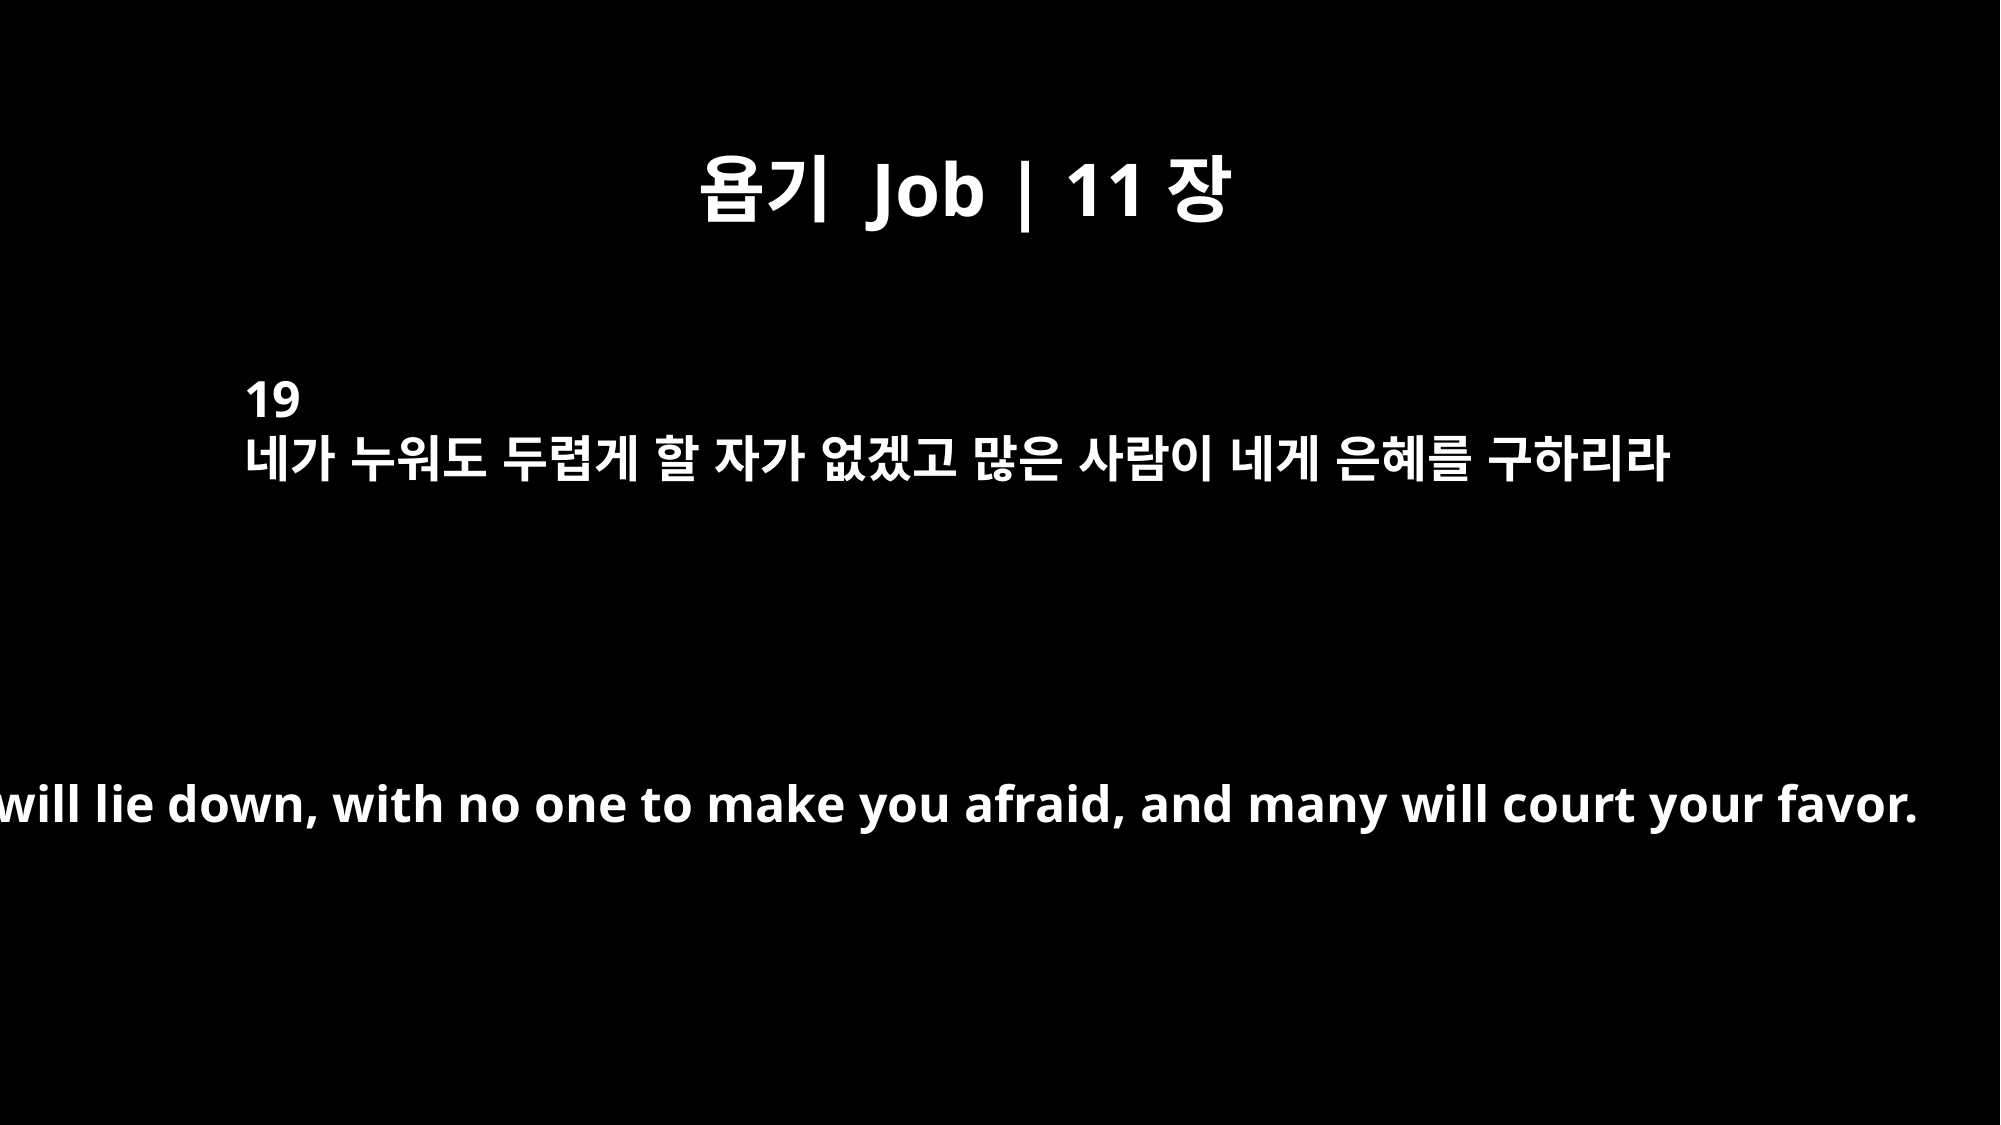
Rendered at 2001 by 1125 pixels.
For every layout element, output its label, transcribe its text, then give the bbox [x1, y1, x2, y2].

text_box 19 네가 누워도 두렵게 할 자가 없겠고 많은 사람이 네게 은혜를 구하리라 [229, 359, 1688, 495]
text_box 욥기 Job | 11장 [683, 136, 1249, 239]
text_box You will lie down, with no one to make you afraid, and many will court your favor. [0, 764, 1935, 840]
